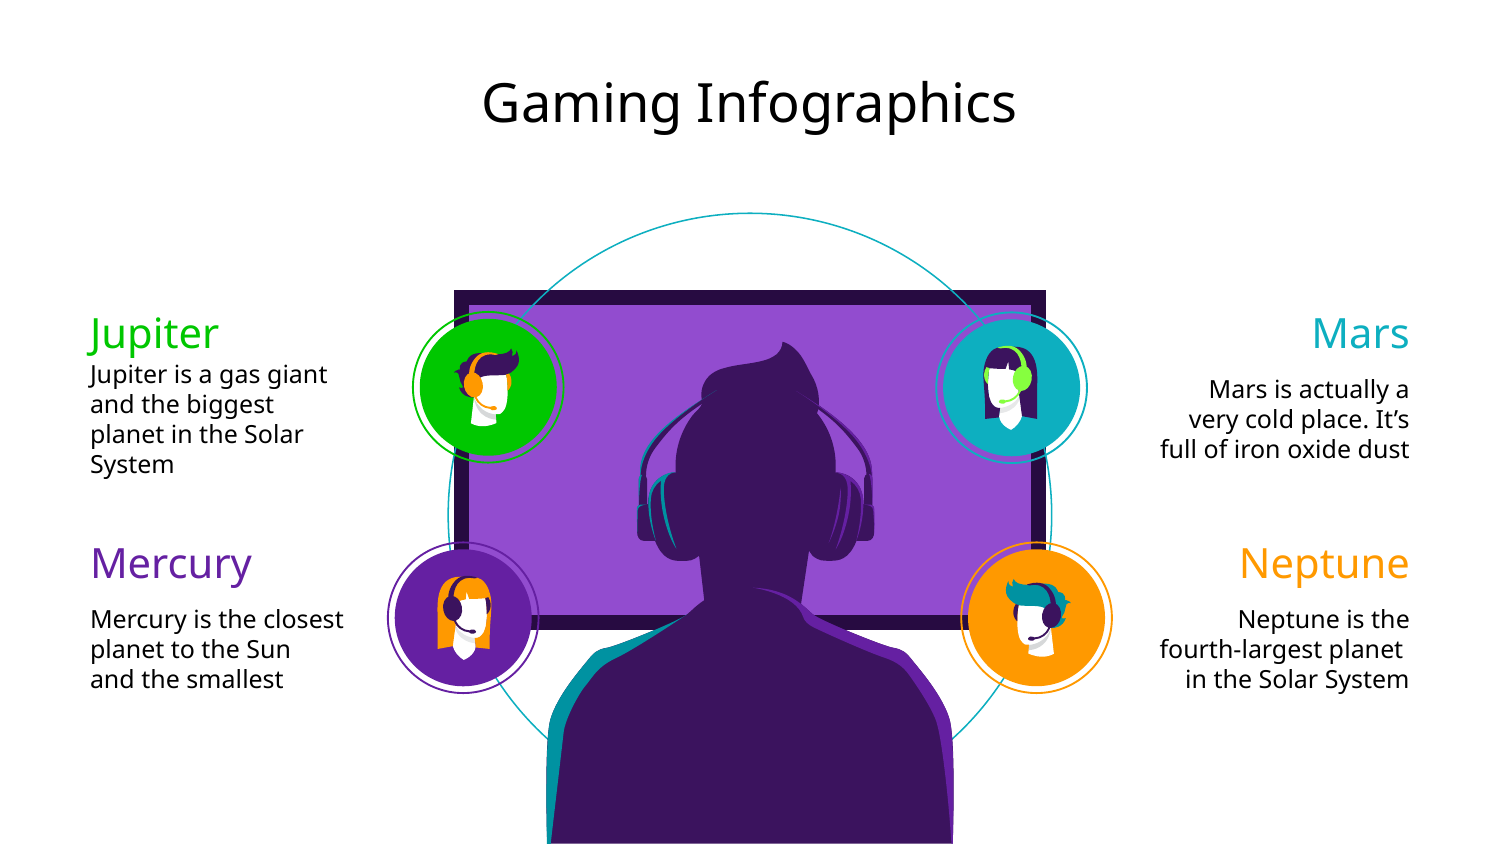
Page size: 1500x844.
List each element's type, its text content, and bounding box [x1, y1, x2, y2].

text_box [74, 527, 539, 709]
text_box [447, 213, 1052, 844]
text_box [960, 527, 1426, 709]
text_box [936, 297, 1426, 479]
title Gaming Infographics [75, 67, 1425, 134]
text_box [74, 297, 564, 479]
